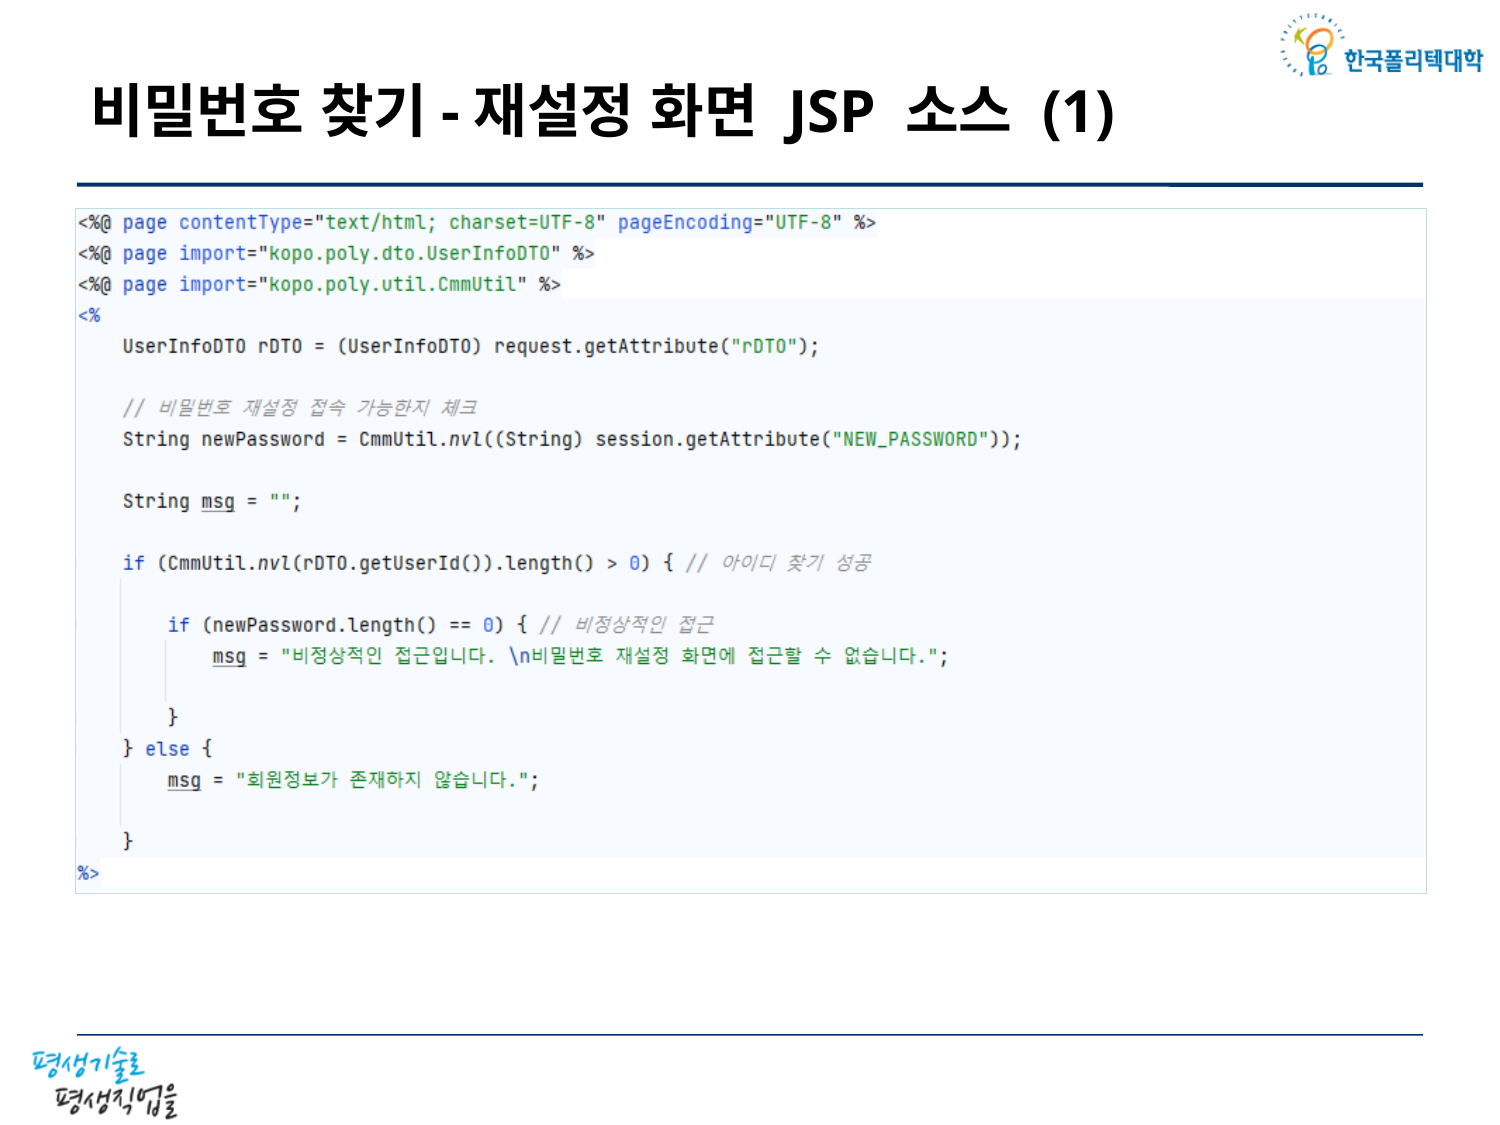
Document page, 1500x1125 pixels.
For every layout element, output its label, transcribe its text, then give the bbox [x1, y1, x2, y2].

picture [74, 207, 1428, 894]
picture [1275, 6, 1489, 84]
picture [17, 1039, 226, 1122]
title 비밀번호 찾기-재설정 화면 JSP 소스 (1) [74, 44, 1426, 173]
